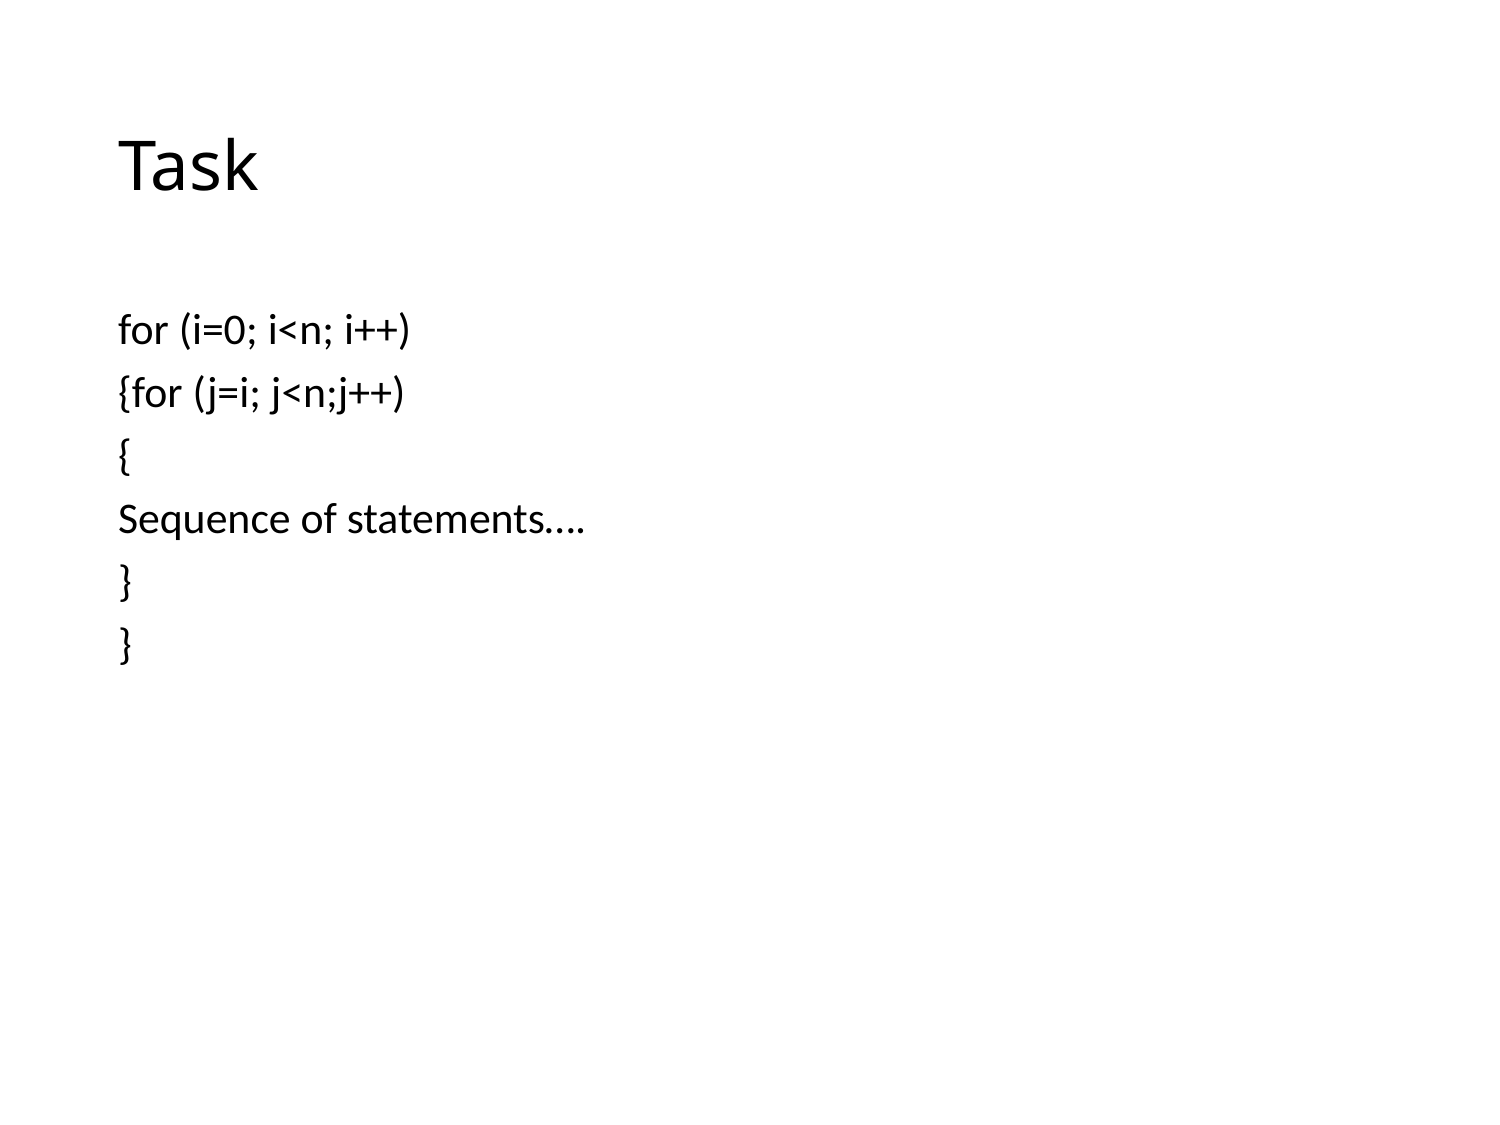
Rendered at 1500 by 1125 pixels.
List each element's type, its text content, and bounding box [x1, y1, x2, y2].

title Task [103, 59, 1397, 278]
list for (i=0; i<n; i++) {for (j=i; j<n;j++) { Sequence of statements…. } } [103, 299, 1397, 1014]
